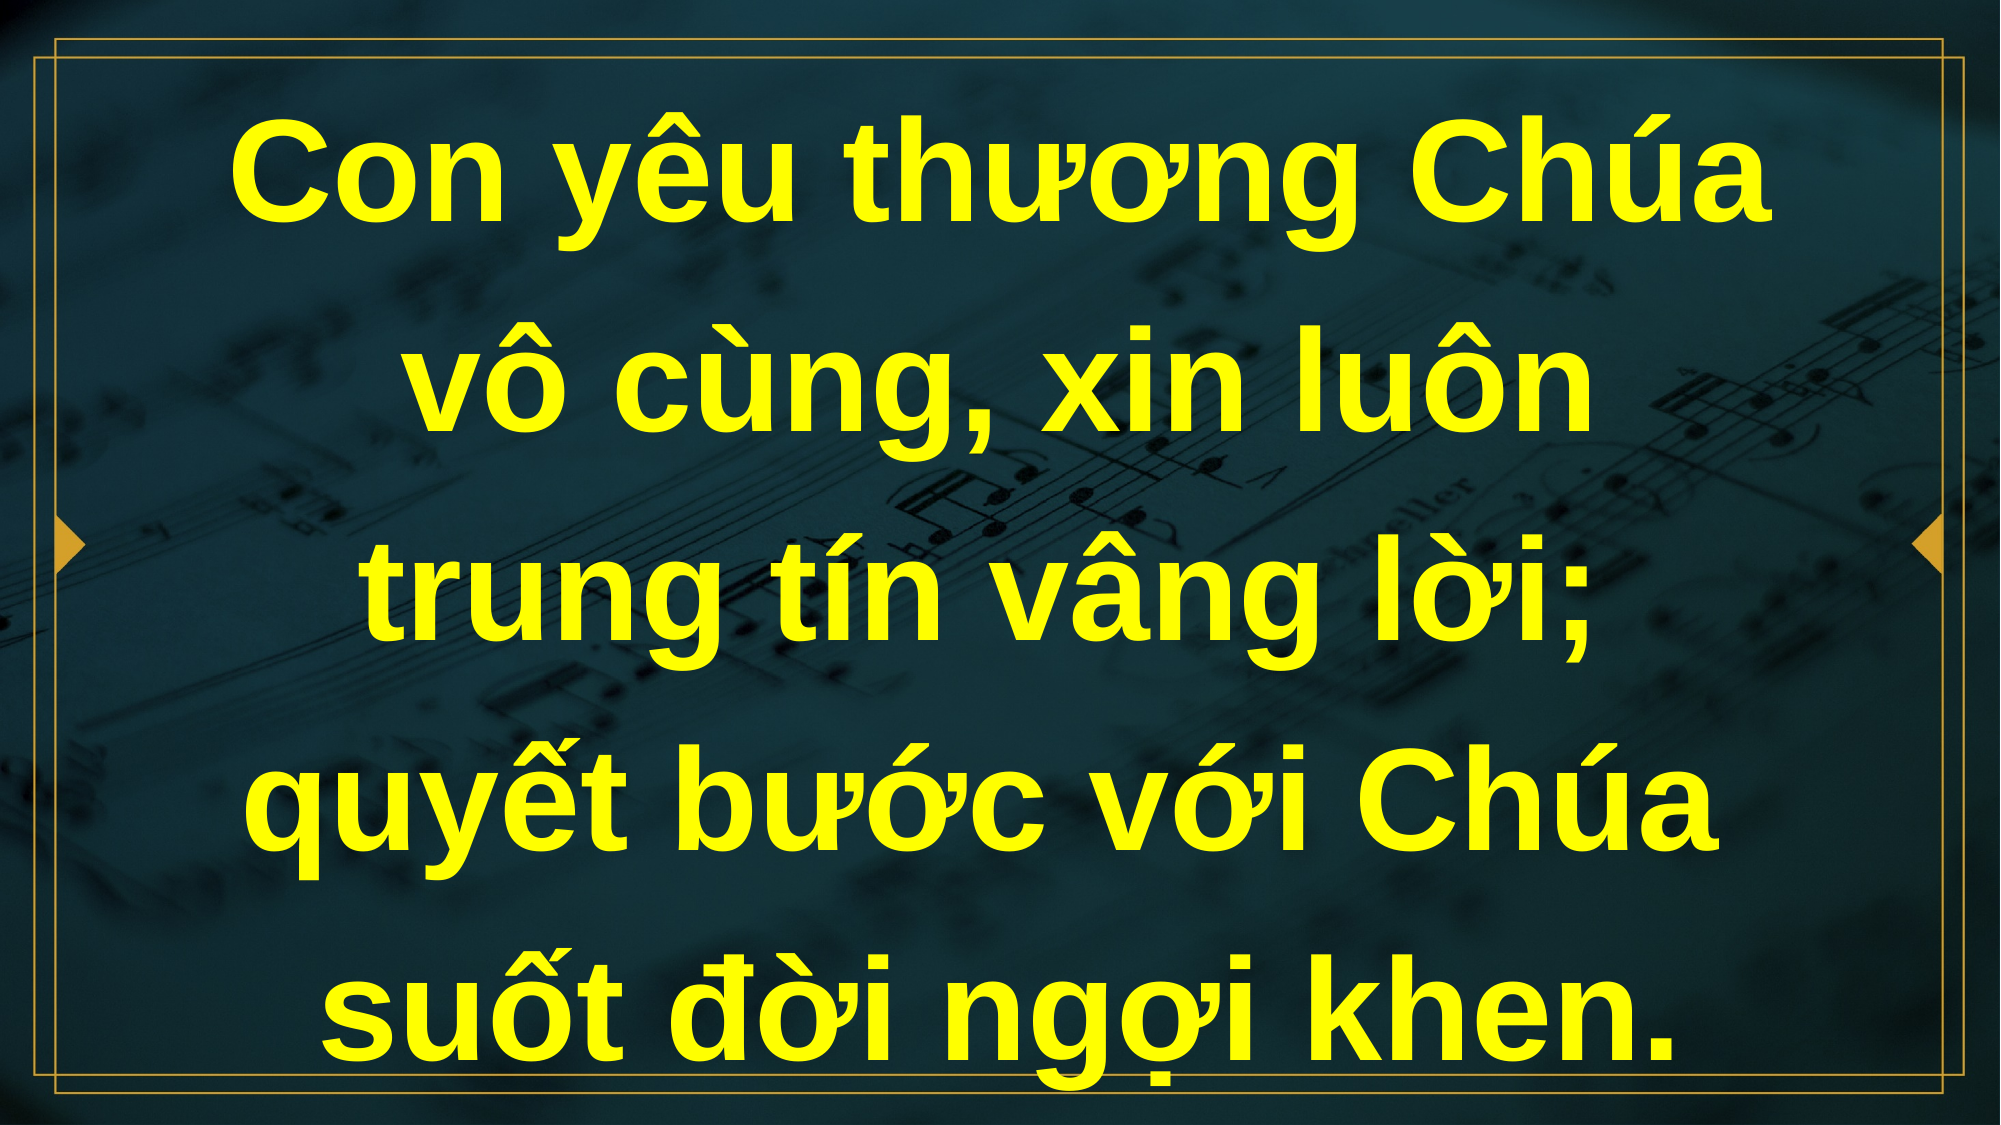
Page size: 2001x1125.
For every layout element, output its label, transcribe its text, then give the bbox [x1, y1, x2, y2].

title Con yêu thương Chúa vô cùng, xin luôn trung tín vâng lời; quyết bước với Chúa suốt đời ngợi khen. [55, 53, 1945, 1077]
picture [0, 0, 2000, 1125]
